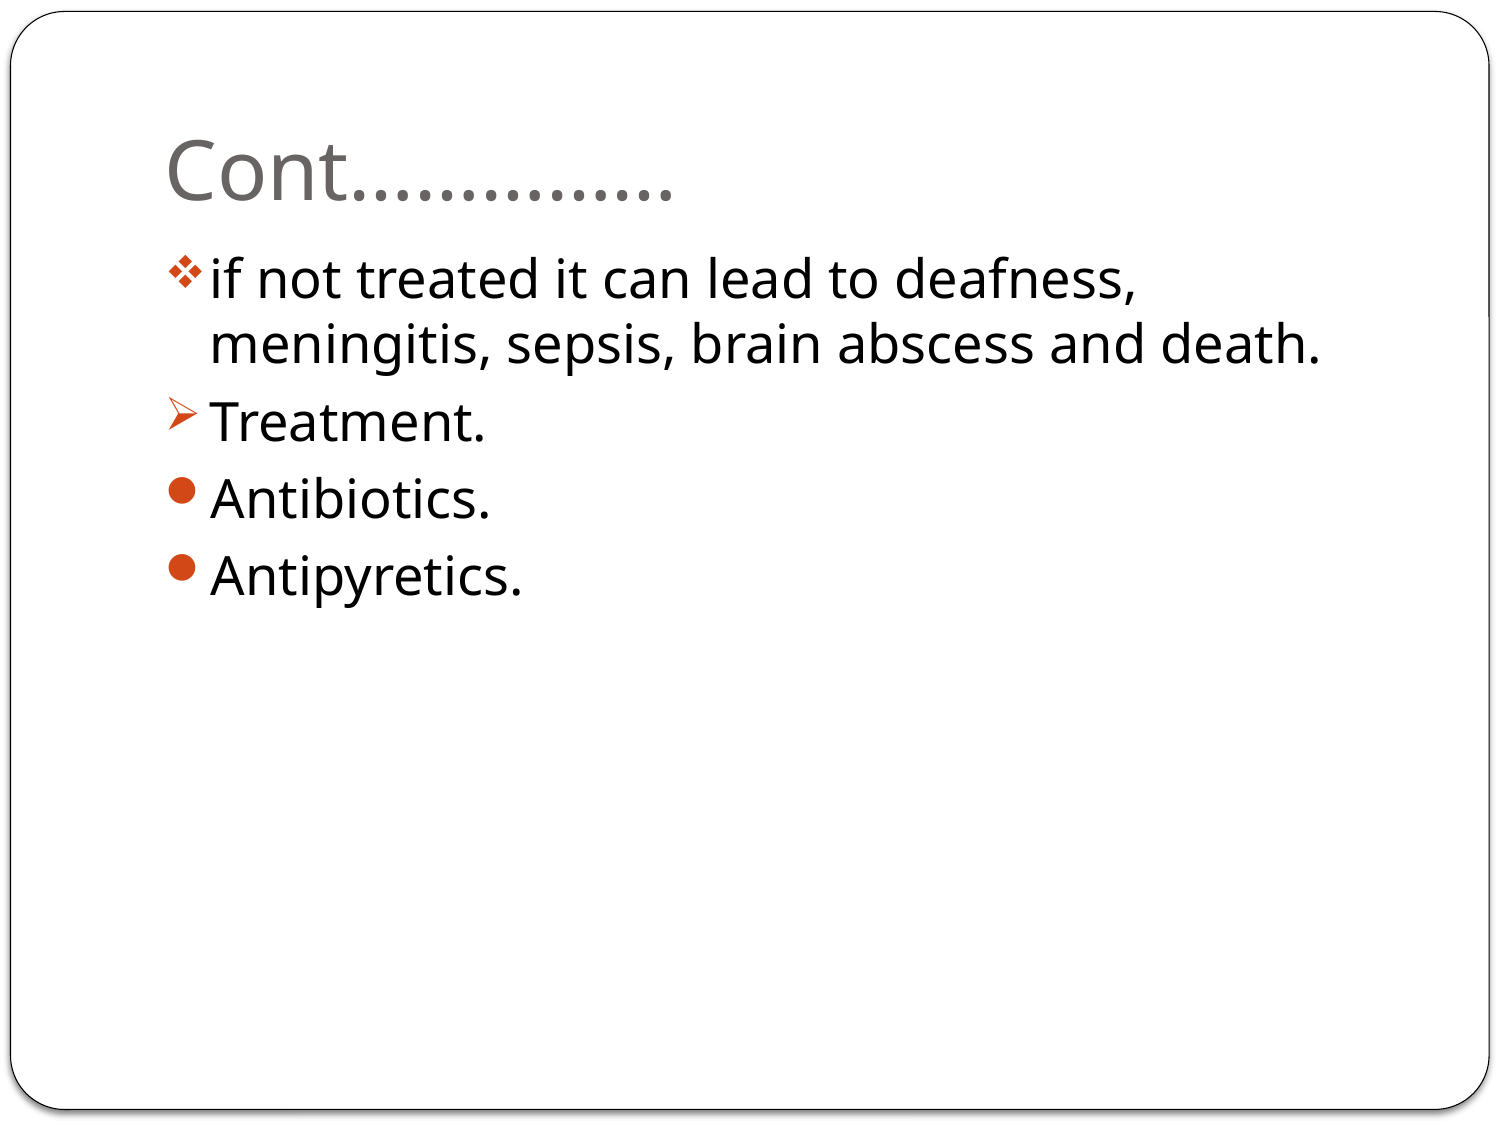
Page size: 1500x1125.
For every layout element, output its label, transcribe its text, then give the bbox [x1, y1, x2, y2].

title Cont…………… [150, 45, 1425, 233]
list if not treated it can lead to deafness, meningitis, sepsis, brain abscess and death. Treatment. Antibiotics. Antipyretics. [150, 237, 1425, 988]
